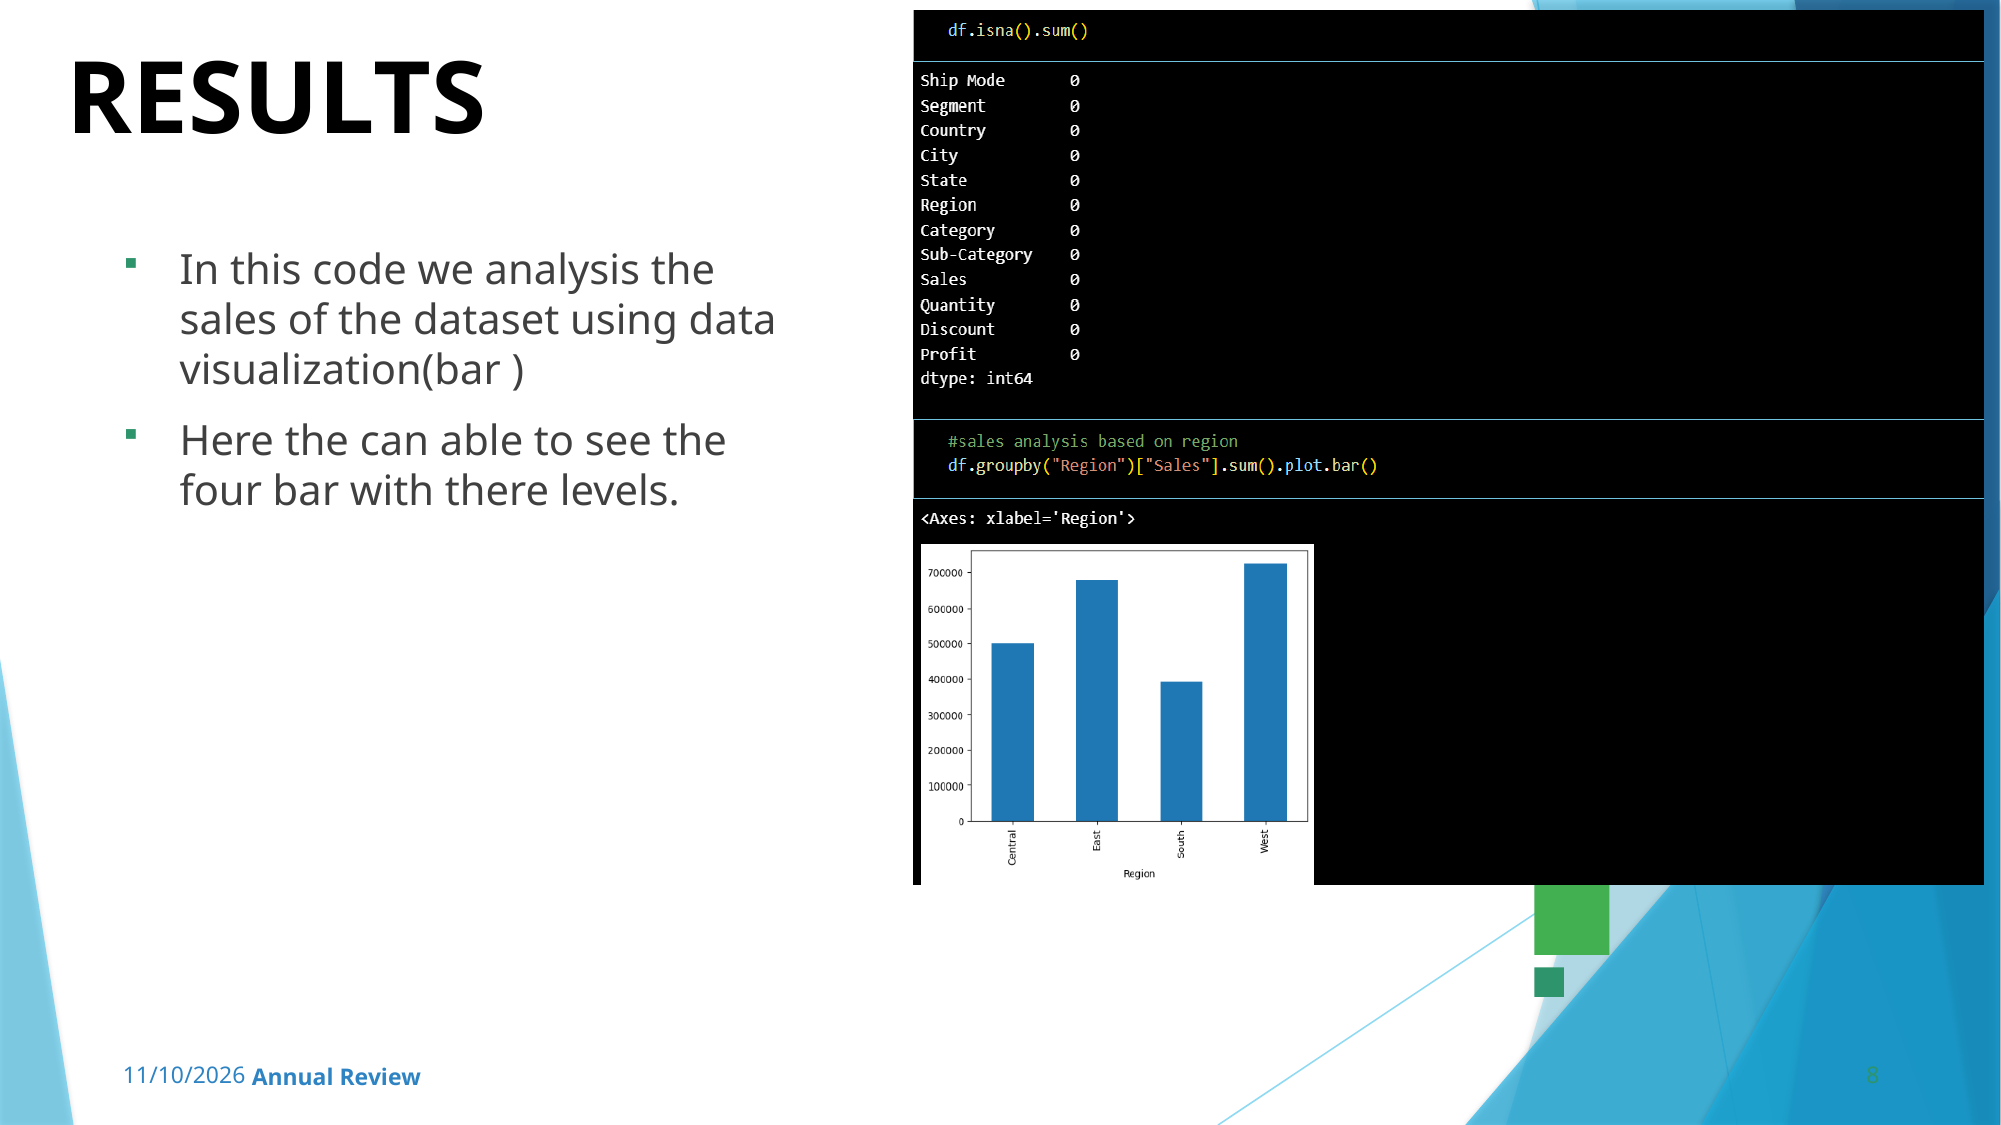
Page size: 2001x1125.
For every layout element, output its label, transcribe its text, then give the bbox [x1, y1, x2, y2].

list In this code we analysis the sales of the dataset using data visualization(bar ) Here the can able to see the four bar with there levels. [108, 235, 810, 920]
picture [912, 10, 1984, 885]
title RESULTS [51, 26, 753, 163]
